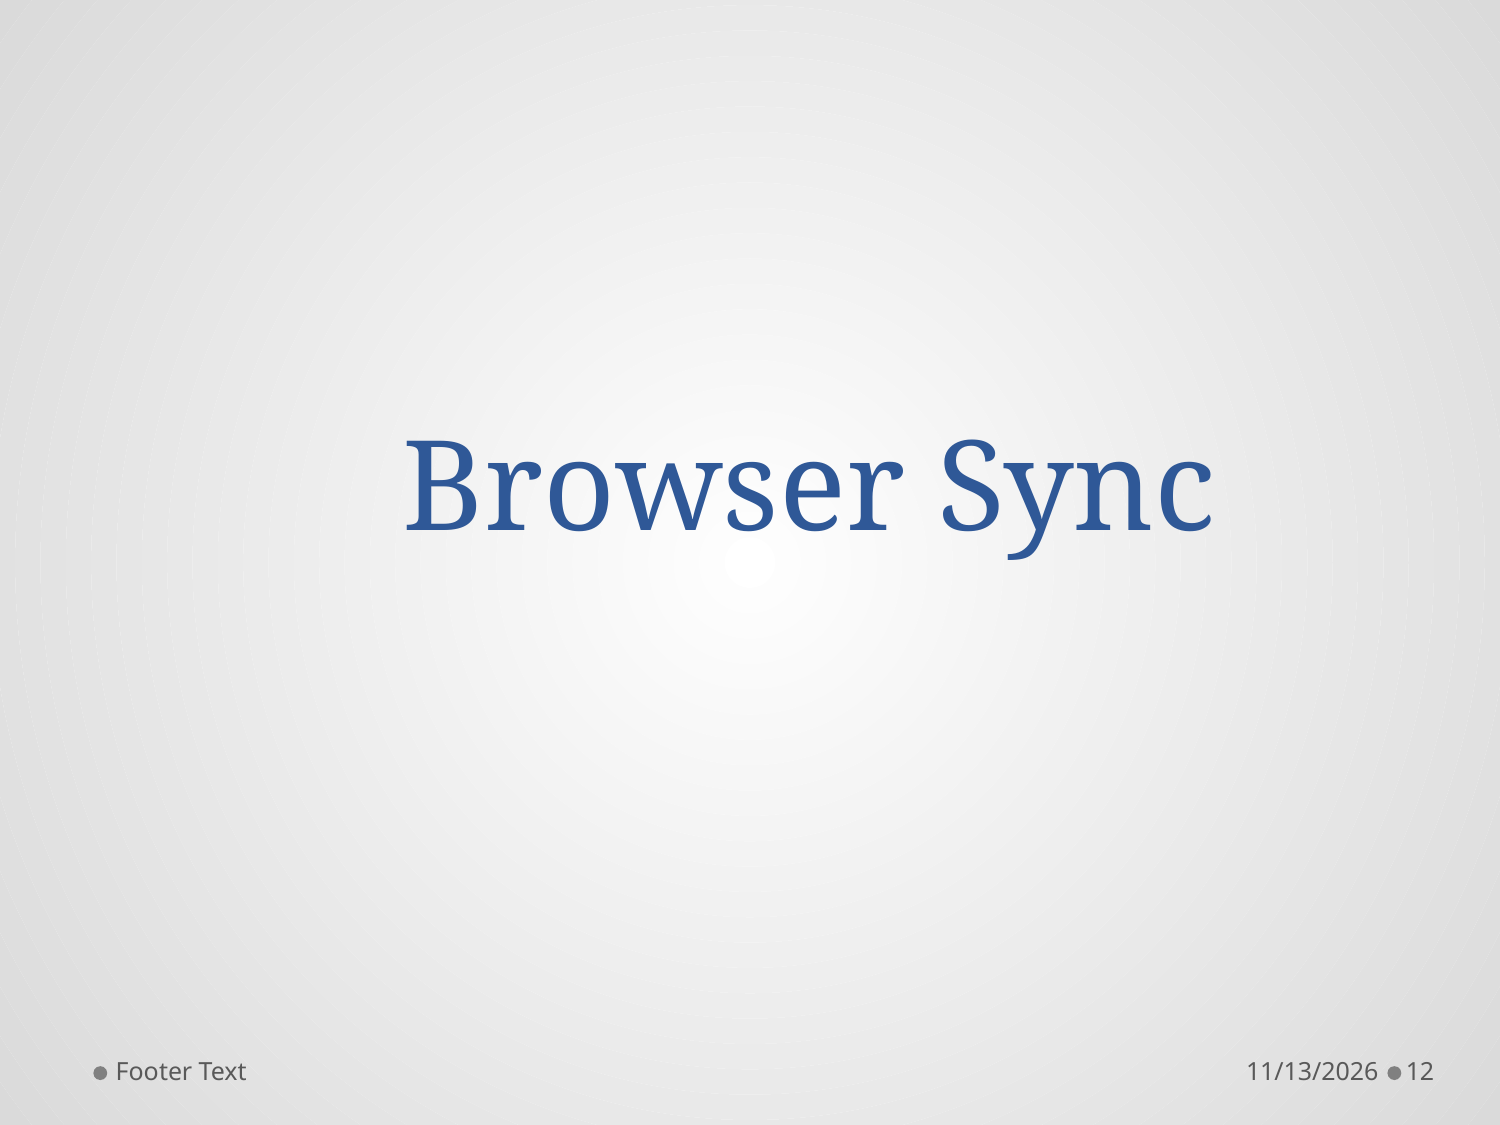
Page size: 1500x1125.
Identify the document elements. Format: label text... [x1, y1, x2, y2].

footer Footer Text [108, 1042, 576, 1103]
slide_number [1043, 1042, 1386, 1103]
title Browser Sync [387, 387, 1300, 563]
slide_number 12 [1401, 1042, 1494, 1103]
